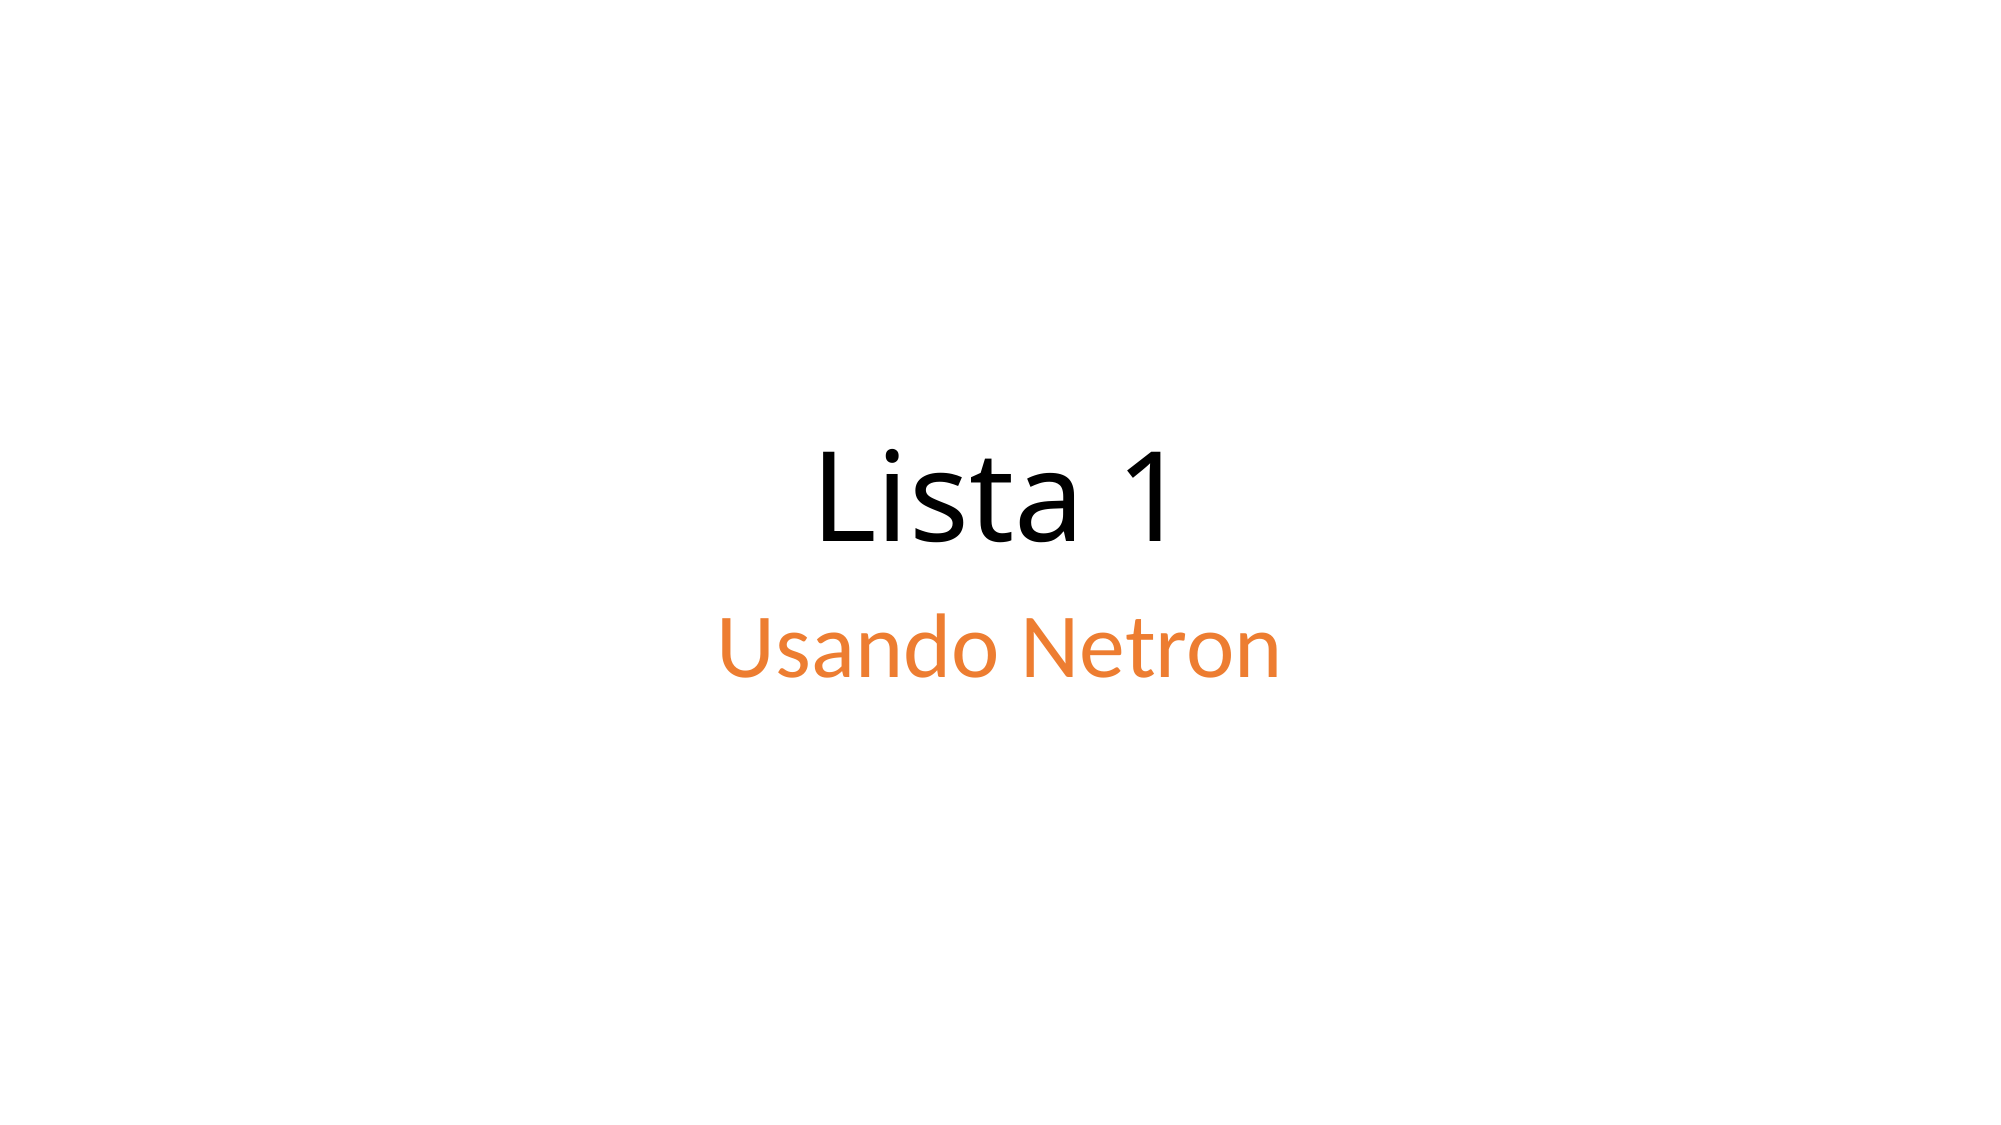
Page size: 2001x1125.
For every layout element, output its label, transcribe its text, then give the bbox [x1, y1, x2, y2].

subtitle Usando Netron [249, 590, 1750, 863]
title Lista 1 [249, 184, 1750, 576]
